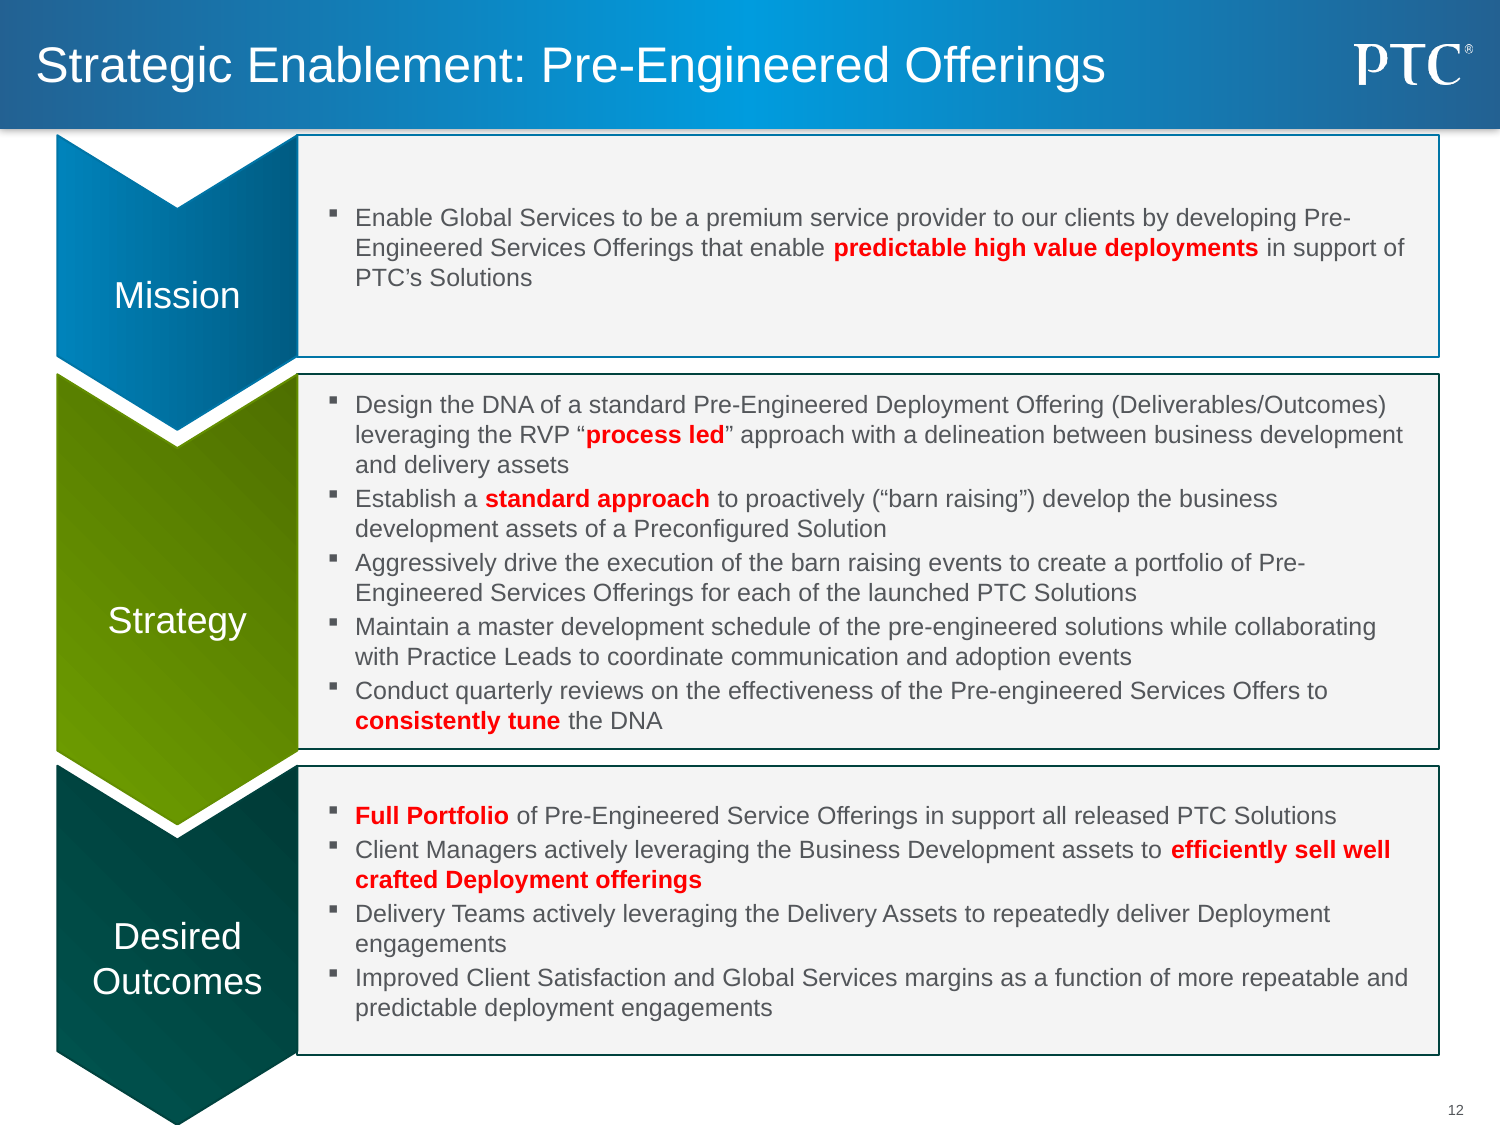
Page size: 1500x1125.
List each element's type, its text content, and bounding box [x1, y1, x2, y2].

text_box Desired Outcomes [55, 763, 300, 1125]
text_box Full Portfolio of Pre-Engineered Service Offerings in support all released PTC Solutions Client Managers actively leveraging the Business Development assets to efficiently sell well crafted Deployment offerings Delivery Teams actively leveraging the Delivery Assets to repeatedly deliver Deployment engagements Improved Client Satisfaction and Global Services margins as a function of more repeatable and predictable deployment engagements [295, 764, 1441, 1057]
text_box Strategy [55, 372, 300, 827]
text_box Mission [55, 133, 300, 432]
text_box Design the DNA of a standard Pre-Engineered Deployment Offering (Deliverables/Outcomes) leveraging the RVP “process led” approach with a delineation between business development and delivery assets Establish a standard approach to proactively (“barn raising”) develop the business development assets of a Preconfigured Solution Aggressively drive the execution of the barn raising events to create a portfolio of Pre-Engineered Services Offerings for each of the launched PTC Solutions Maintain a master development schedule of the pre-engineered solutions while collaborating with Practice Leads to coordinate communication and adoption events Conduct quarterly reviews on the effectiveness of the Pre-engineered Services Offers to consistently tune the DNA [299, 372, 1441, 751]
text_box Enable Global Services to be a premium service provider to our clients by developing Pre-Engineered Services Offerings that enable predictable high value deployments in support of PTC’s Solutions [298, 133, 1441, 359]
picture [1354, 44, 1473, 85]
title Strategic Enablement: Pre-Engineered Offerings [35, 24, 1285, 100]
